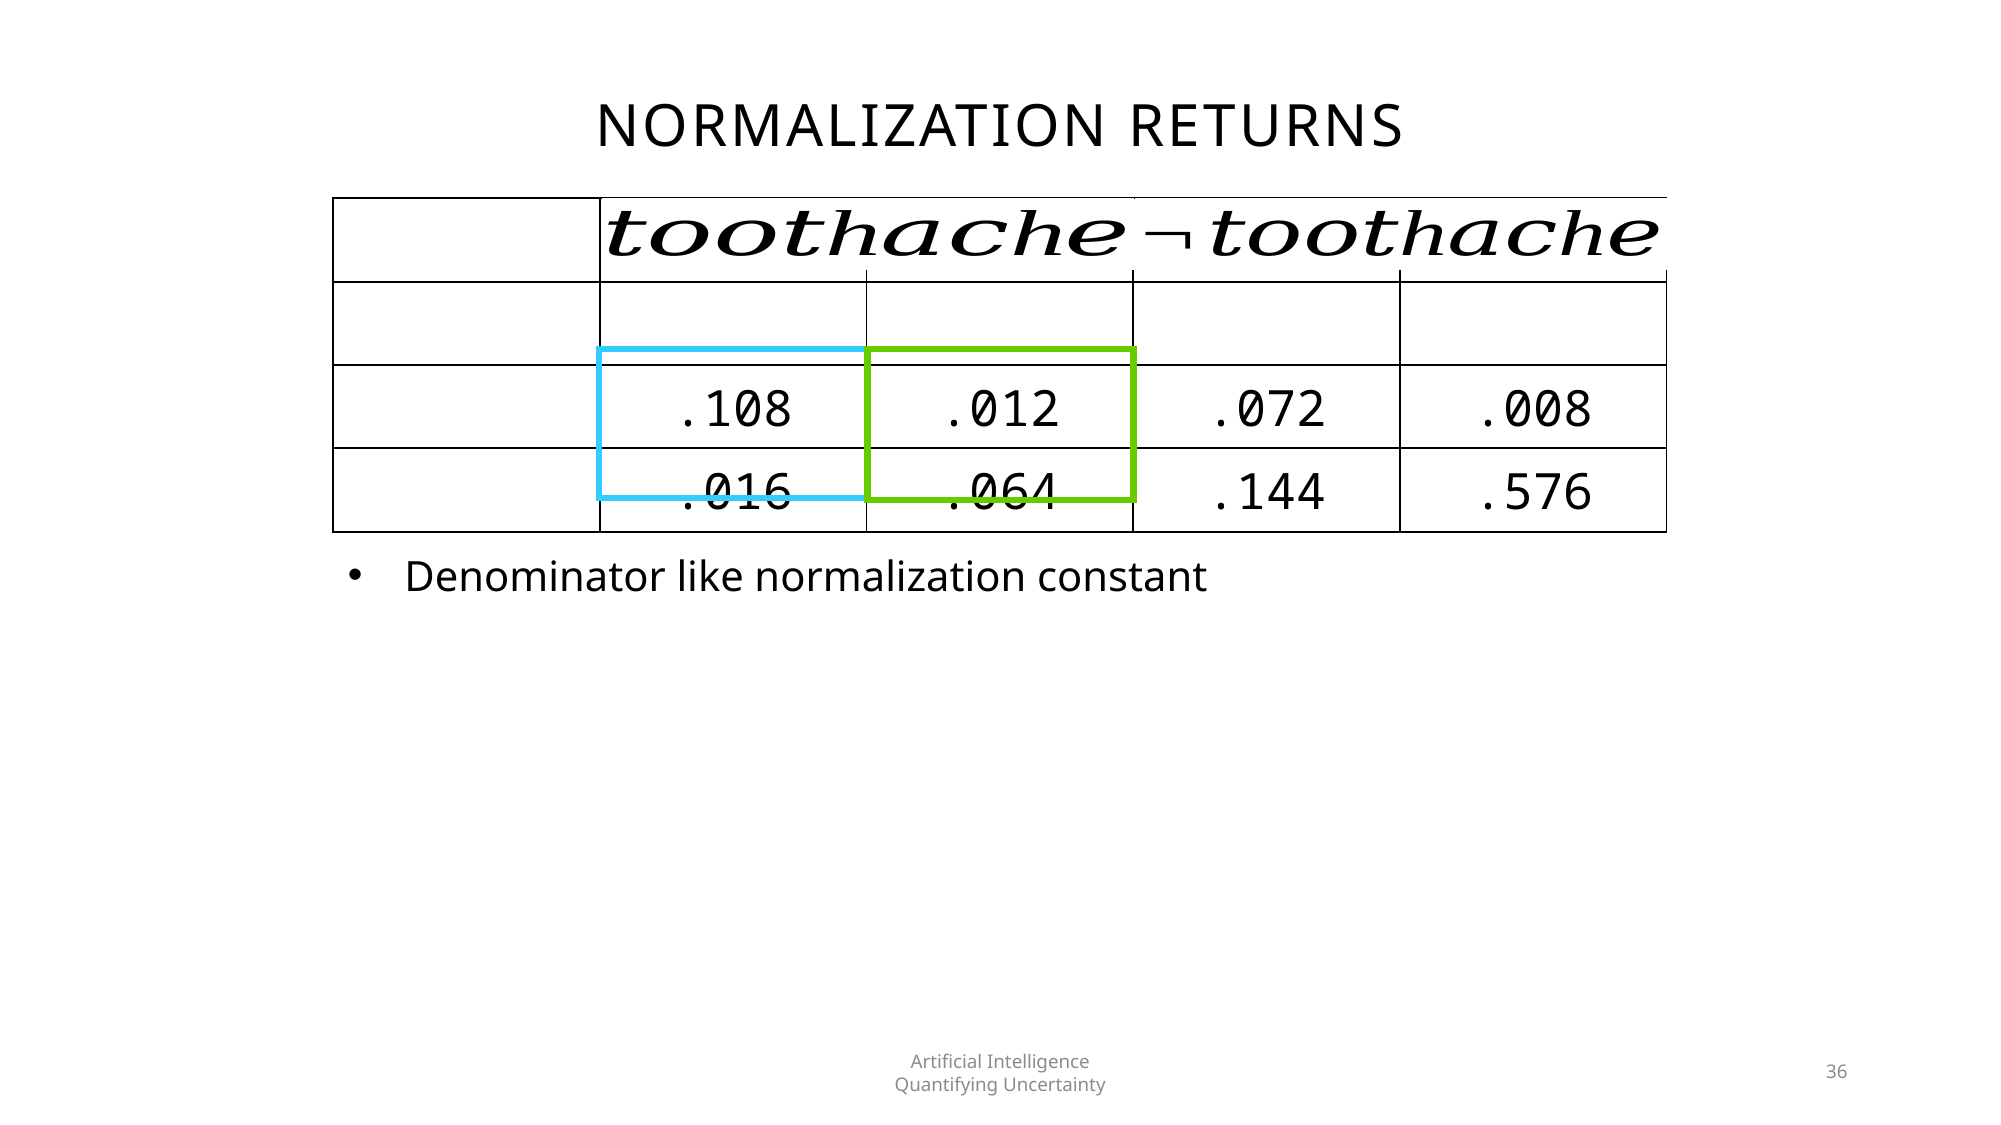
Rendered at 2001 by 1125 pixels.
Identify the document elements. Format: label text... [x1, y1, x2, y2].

text_box [866, 348, 1135, 501]
text_box [598, 348, 866, 499]
title Normalization Returns [137, 59, 1863, 196]
footer Artificial Intelligence Quantifying Uncertainty [662, 1042, 1338, 1103]
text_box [602, 198, 1667, 271]
slide_number 36 [1412, 1042, 1863, 1103]
